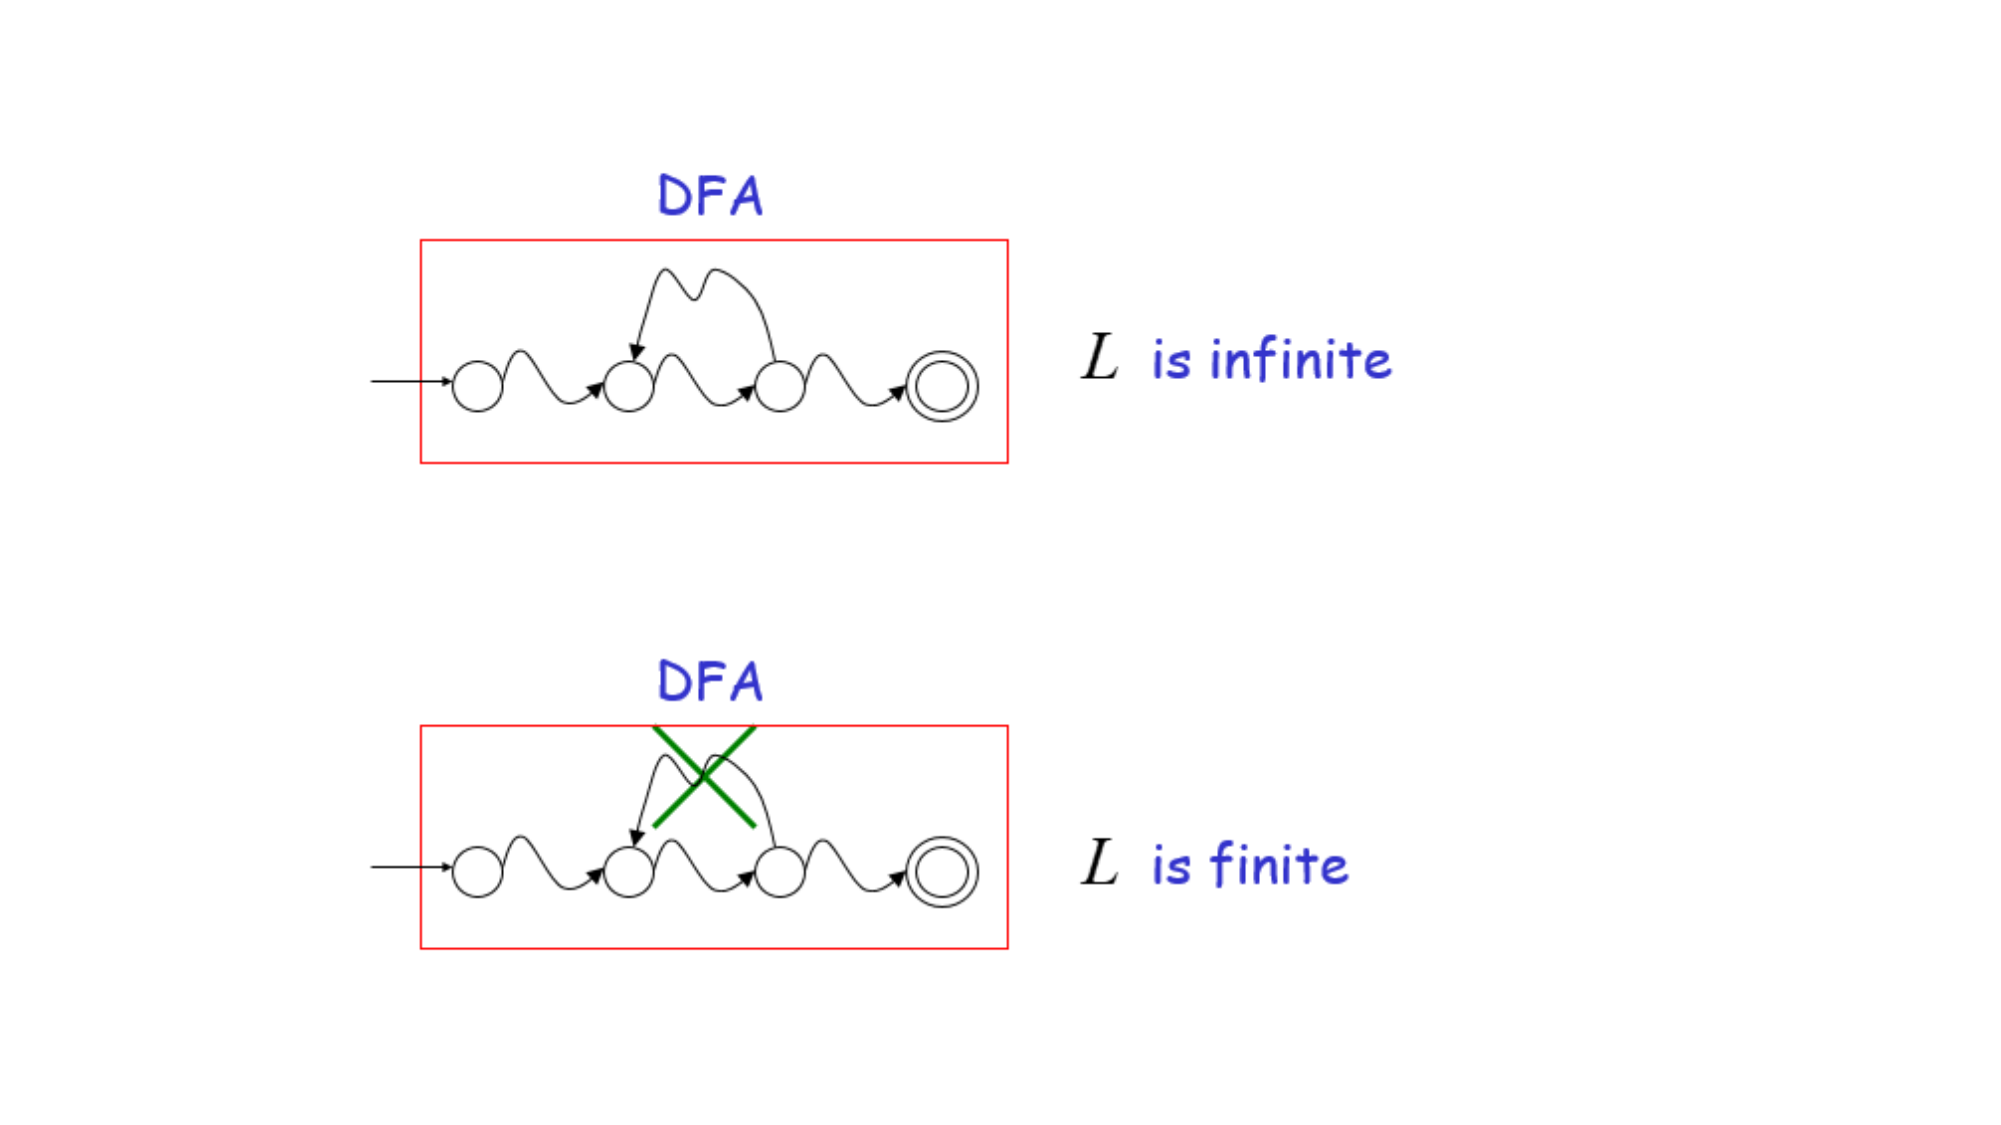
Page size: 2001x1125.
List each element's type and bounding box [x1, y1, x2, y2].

picture [315, 149, 1443, 990]
